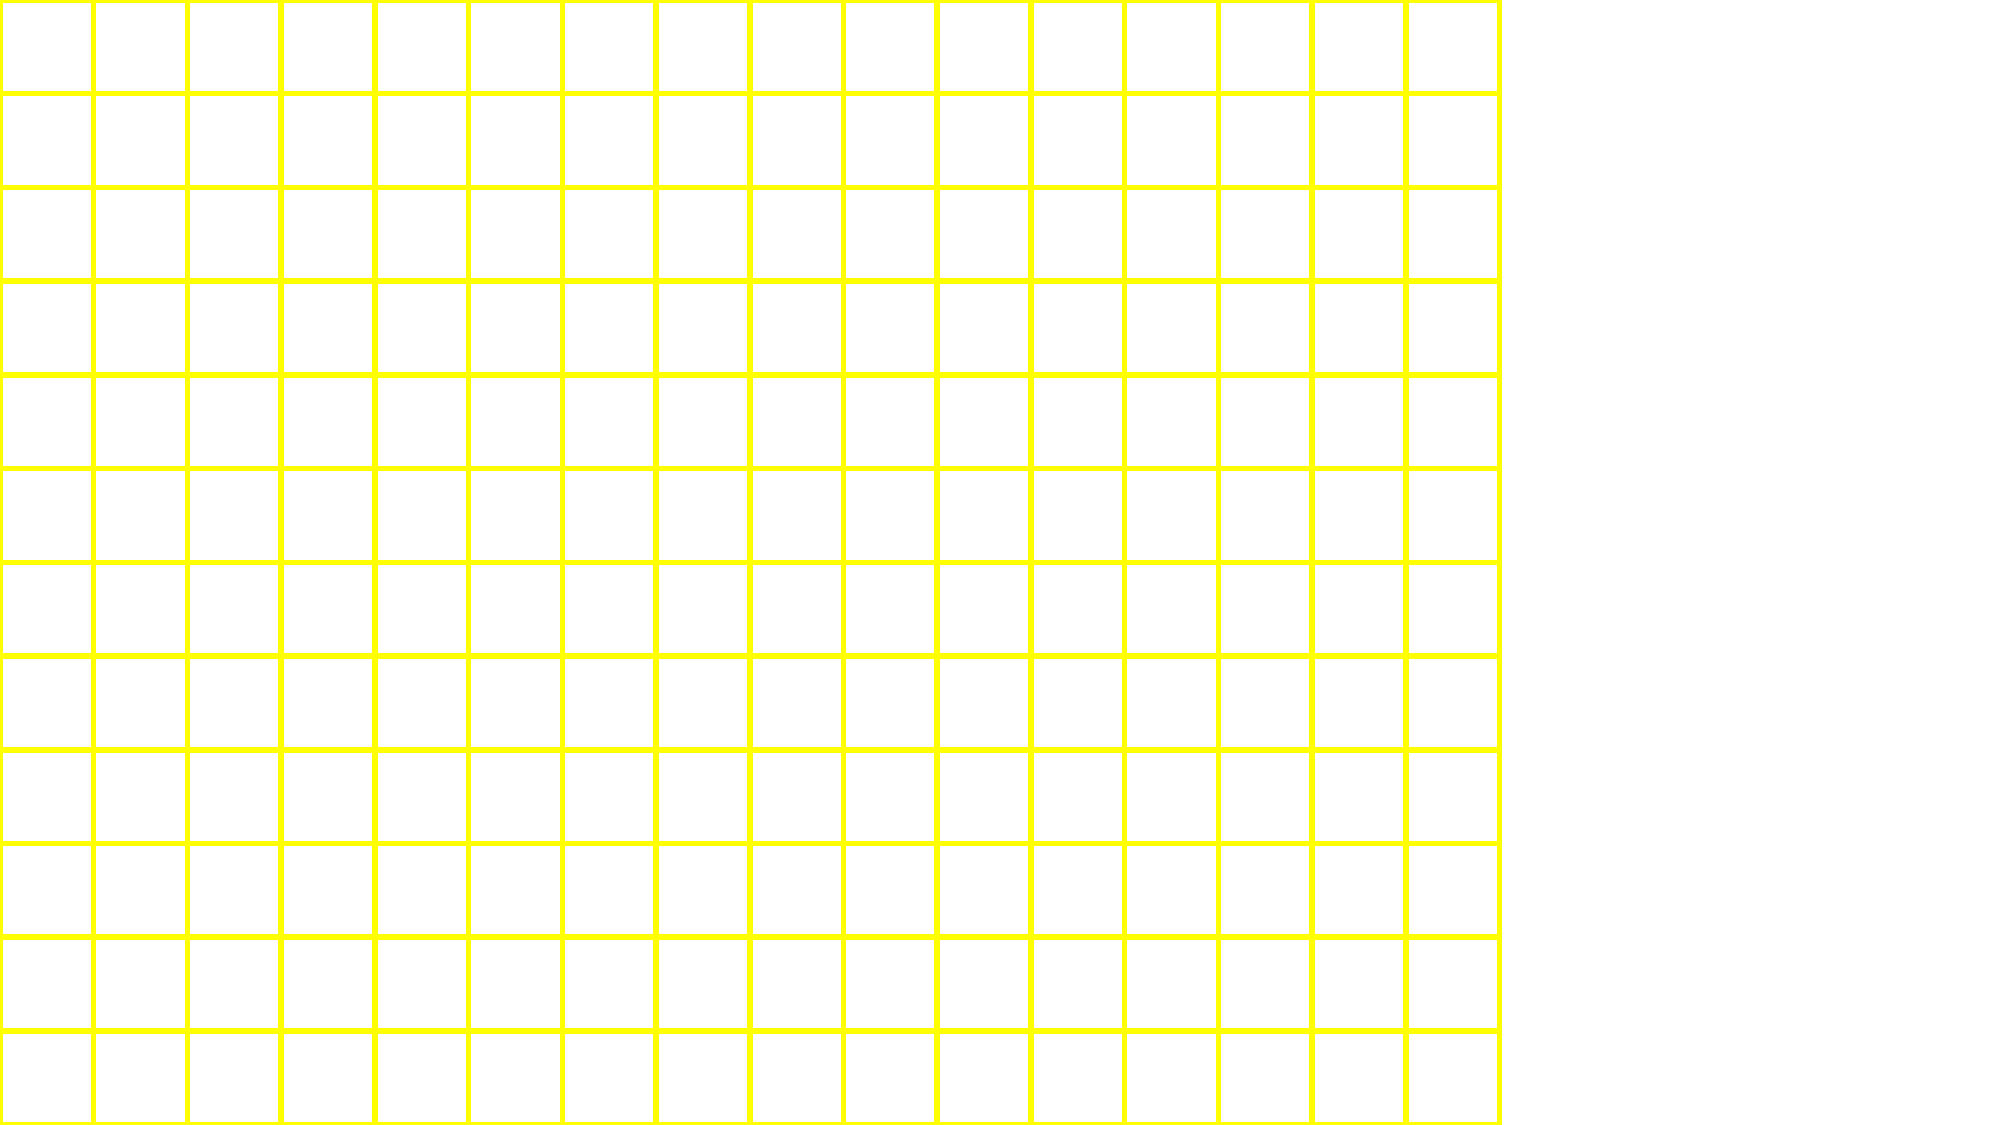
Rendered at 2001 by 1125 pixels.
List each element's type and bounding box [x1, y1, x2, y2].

table_cell [1127, 190, 1216, 278]
table_cell [1409, 284, 1497, 372]
table_cell [471, 940, 560, 1028]
table_header [1127, 3, 1216, 91]
table_cell [3, 846, 91, 934]
table_cell [471, 284, 560, 372]
table_cell [190, 565, 278, 653]
table_cell [1034, 846, 1122, 934]
table_cell [1221, 378, 1309, 466]
table_cell [1034, 940, 1122, 1028]
table_cell [940, 471, 1028, 560]
table_cell [190, 940, 278, 1028]
table_cell [96, 190, 185, 278]
table_cell [1034, 284, 1122, 372]
table_cell [1127, 659, 1216, 747]
table_cell [471, 471, 560, 560]
table_cell [753, 565, 841, 653]
table_cell [659, 96, 747, 185]
table_cell [565, 1034, 653, 1122]
table_cell [940, 940, 1028, 1028]
table_cell [940, 284, 1028, 372]
table_cell [753, 846, 841, 934]
table_cell [284, 190, 372, 278]
table_cell [378, 1034, 466, 1122]
table_cell [565, 471, 653, 560]
table_cell [1127, 846, 1216, 934]
table_cell [96, 1034, 185, 1122]
table_cell [190, 190, 278, 278]
table_cell [1127, 753, 1216, 841]
table_header [846, 3, 934, 91]
table_cell [1315, 1034, 1403, 1122]
table_cell [1315, 753, 1403, 841]
table_cell [378, 378, 466, 466]
table_cell [753, 659, 841, 747]
table_cell [284, 1034, 372, 1122]
table_cell [471, 565, 560, 653]
table_cell [1221, 284, 1309, 372]
table_cell [1034, 753, 1122, 841]
table_cell [284, 659, 372, 747]
table_cell [1127, 96, 1216, 185]
table_cell [3, 471, 91, 560]
table_cell [190, 96, 278, 185]
table_cell [378, 940, 466, 1028]
table_cell [565, 940, 653, 1028]
table_cell [753, 940, 841, 1028]
table_header [471, 3, 560, 91]
table_header [1221, 3, 1309, 91]
table_cell [565, 378, 653, 466]
table_cell [1221, 471, 1309, 560]
table_cell [96, 96, 185, 185]
table_cell [940, 659, 1028, 747]
table_cell [284, 565, 372, 653]
table_cell [471, 1034, 560, 1122]
table_cell [471, 659, 560, 747]
table_header [1034, 3, 1122, 91]
table_cell [96, 753, 185, 841]
table_cell [3, 378, 91, 466]
table_cell [190, 284, 278, 372]
table_cell [565, 753, 653, 841]
table_cell [1221, 565, 1309, 653]
table_cell [1127, 284, 1216, 372]
table_cell [471, 753, 560, 841]
table_cell [284, 96, 372, 185]
table_cell [1034, 471, 1122, 560]
table_cell [1034, 96, 1122, 185]
table_cell [940, 1034, 1028, 1122]
table_cell [3, 753, 91, 841]
table_cell [284, 940, 372, 1028]
table_cell [1409, 940, 1497, 1028]
table_cell [846, 378, 934, 466]
table_cell [565, 190, 653, 278]
table_cell [659, 284, 747, 372]
table_header [659, 3, 747, 91]
table_cell [1034, 1034, 1122, 1122]
table_cell [940, 753, 1028, 841]
table_cell [1409, 846, 1497, 934]
table_header [753, 3, 841, 91]
table_cell [565, 565, 653, 653]
table_cell [1221, 96, 1309, 185]
table_cell [846, 1034, 934, 1122]
table_header [565, 3, 653, 91]
table_cell [753, 284, 841, 372]
table_cell [1315, 659, 1403, 747]
table_cell [940, 565, 1028, 653]
table_cell [190, 1034, 278, 1122]
table_cell [471, 846, 560, 934]
table_cell [1127, 1034, 1216, 1122]
table_cell [378, 284, 466, 372]
table_cell [1221, 1034, 1309, 1122]
table_cell [753, 190, 841, 278]
table_cell [1034, 378, 1122, 466]
table_cell [190, 753, 278, 841]
table_cell [753, 378, 841, 466]
table_cell [565, 659, 653, 747]
table_header [284, 3, 372, 91]
table_cell [96, 940, 185, 1028]
table_cell [659, 846, 747, 934]
table_cell [659, 659, 747, 747]
table_cell [1221, 659, 1309, 747]
table_cell [1409, 565, 1497, 653]
table_cell [471, 190, 560, 278]
table_cell [940, 846, 1028, 934]
table_cell [940, 96, 1028, 185]
table_cell [378, 190, 466, 278]
table_cell [1315, 190, 1403, 278]
table_cell [846, 190, 934, 278]
table_cell [284, 753, 372, 841]
table_cell [378, 471, 466, 560]
table_cell [378, 846, 466, 934]
table_cell [1221, 753, 1309, 841]
table_header [1409, 3, 1497, 91]
table_cell [1315, 565, 1403, 653]
table_cell [1221, 846, 1309, 934]
table_cell [846, 471, 934, 560]
table_cell [659, 940, 747, 1028]
table_cell [1034, 565, 1122, 653]
table_cell [1409, 96, 1497, 185]
table_cell [1221, 190, 1309, 278]
table_cell [1409, 471, 1497, 560]
table_cell [378, 96, 466, 185]
table_cell [1127, 471, 1216, 560]
table_cell [846, 96, 934, 185]
table_cell [96, 284, 185, 372]
table_cell [1034, 659, 1122, 747]
table_cell [284, 846, 372, 934]
table_cell [3, 190, 91, 278]
table_cell [96, 565, 185, 653]
table_cell [659, 190, 747, 278]
table_cell [753, 471, 841, 560]
table_cell [1221, 940, 1309, 1028]
table_cell [753, 753, 841, 841]
table_cell [3, 659, 91, 747]
table_cell [753, 96, 841, 185]
table_cell [378, 659, 466, 747]
table_cell [1315, 284, 1403, 372]
table_cell [96, 471, 185, 560]
table_cell [753, 1034, 841, 1122]
table_header [1315, 3, 1403, 91]
table_header [378, 3, 466, 91]
table_cell [659, 753, 747, 841]
table_cell [96, 659, 185, 747]
table_cell [1409, 659, 1497, 747]
table_cell [190, 471, 278, 560]
table_header [3, 3, 91, 91]
table_cell [471, 96, 560, 185]
table_cell [1127, 940, 1216, 1028]
table_cell [940, 378, 1028, 466]
table_cell [565, 284, 653, 372]
table_cell [1034, 190, 1122, 278]
table_cell [3, 284, 91, 372]
table_cell [1409, 190, 1497, 278]
table_cell [659, 565, 747, 653]
table_cell [565, 96, 653, 185]
table_cell [3, 1034, 91, 1122]
table_cell [1315, 378, 1403, 466]
table_cell [3, 940, 91, 1028]
table_header [940, 3, 1028, 91]
table_cell [378, 565, 466, 653]
table_cell [846, 659, 934, 747]
table_cell [1315, 471, 1403, 560]
table_cell [96, 846, 185, 934]
table_cell [846, 284, 934, 372]
table_cell [846, 565, 934, 653]
table_cell [1409, 378, 1497, 466]
table_cell [846, 846, 934, 934]
table_cell [659, 1034, 747, 1122]
table_cell [1127, 565, 1216, 653]
table_cell [190, 659, 278, 747]
table_cell [940, 190, 1028, 278]
table_cell [1315, 846, 1403, 934]
table_cell [565, 846, 653, 934]
table_cell [659, 471, 747, 560]
table_cell [378, 753, 466, 841]
table_cell [846, 940, 934, 1028]
table_cell [1315, 940, 1403, 1028]
table_cell [1409, 1034, 1497, 1122]
table_cell [1315, 96, 1403, 185]
table_cell [190, 846, 278, 934]
table_cell [659, 378, 747, 466]
table_cell [284, 284, 372, 372]
table_header [190, 3, 278, 91]
table_cell [471, 378, 560, 466]
table_cell [1409, 753, 1497, 841]
table_cell [3, 96, 91, 185]
table_header [96, 3, 185, 91]
table_cell [284, 378, 372, 466]
table_cell [96, 378, 185, 466]
table_cell [3, 565, 91, 653]
table_cell [190, 378, 278, 466]
table_cell [1127, 378, 1216, 466]
table_cell [284, 471, 372, 560]
table_cell [846, 753, 934, 841]
